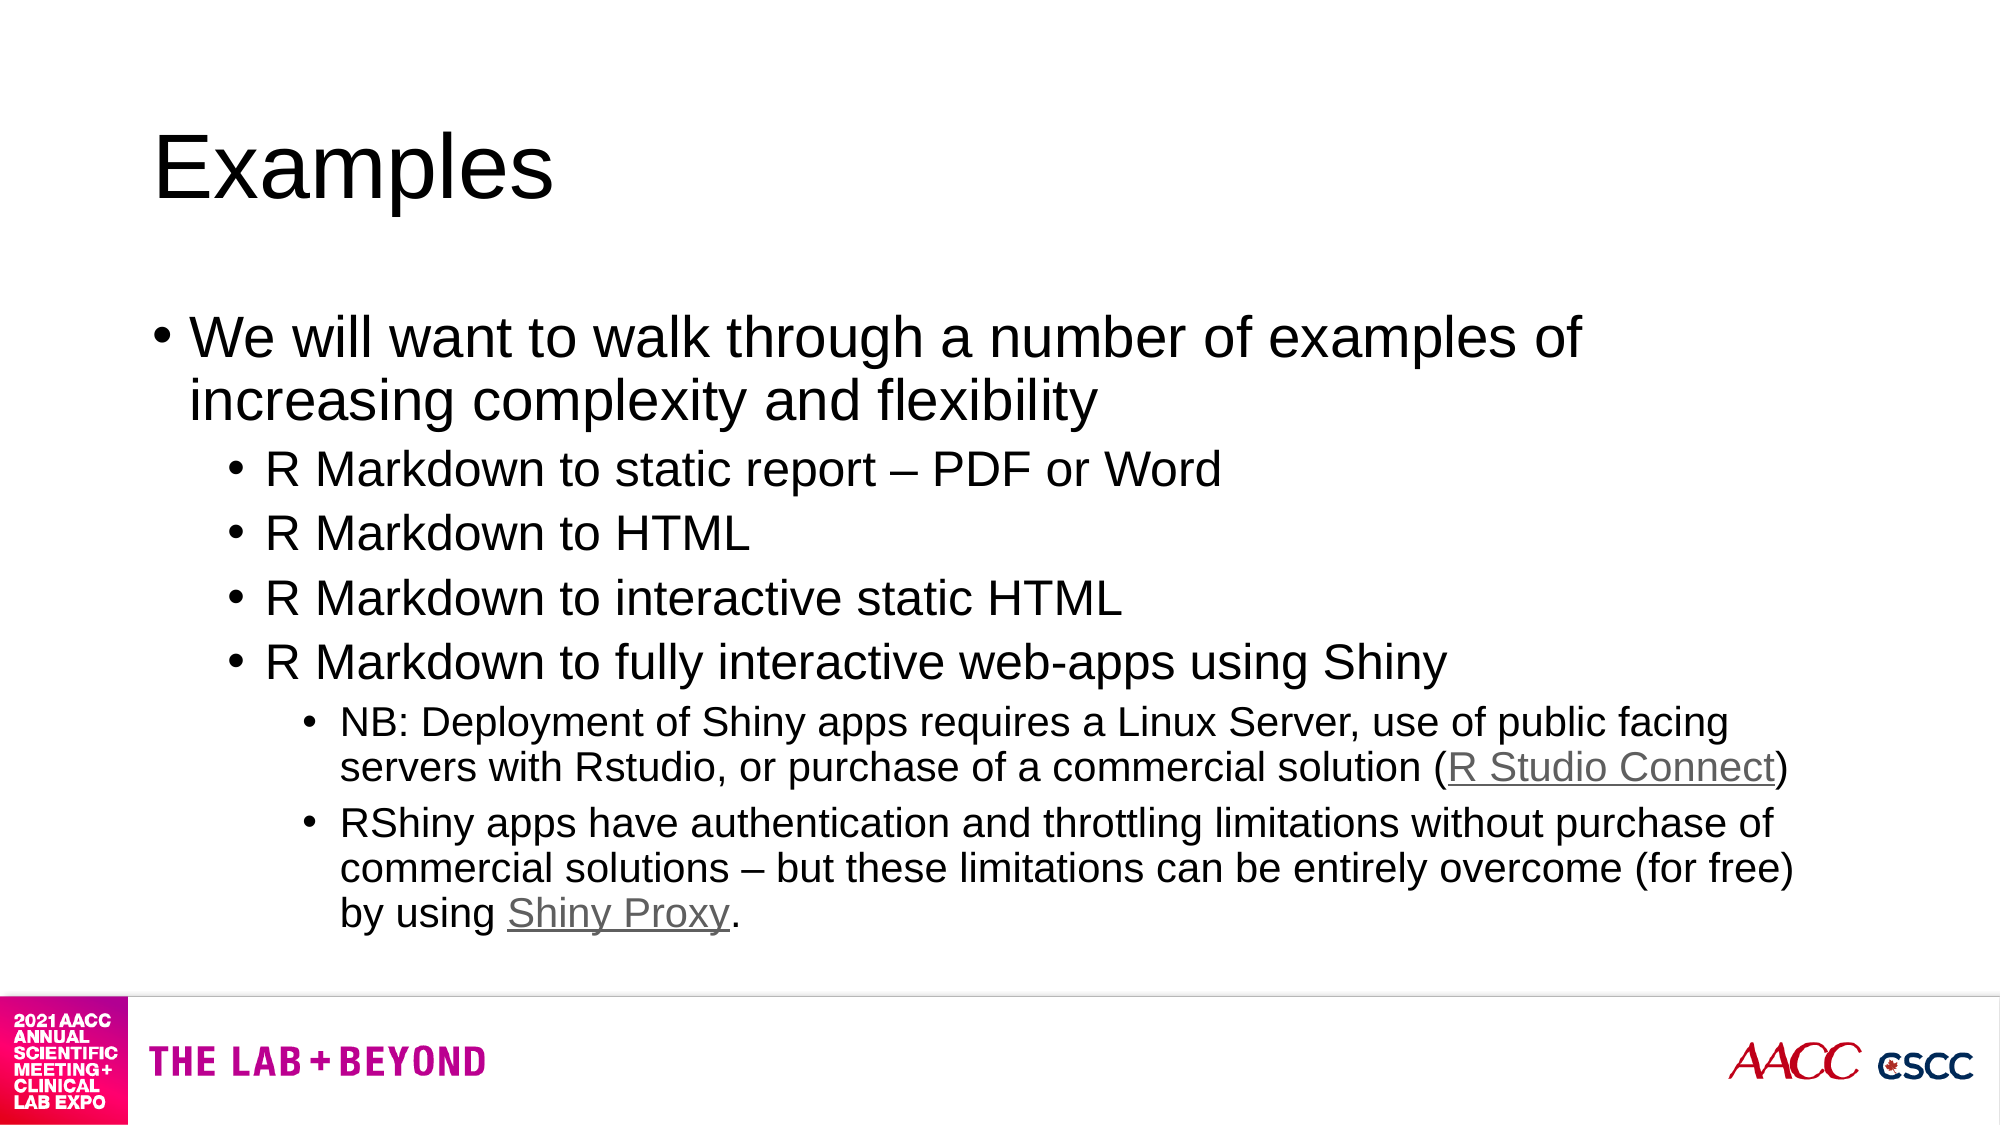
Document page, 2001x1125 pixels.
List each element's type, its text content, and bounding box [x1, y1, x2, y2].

picture [0, 991, 2000, 1125]
list We will want to walk through a number of examples of increasing complexity and flexibility R Markdown to static report – PDF or Word R Markdown to HTML R Markdown to interactive static HTML R Markdown to fully interactive web-apps using Shiny NB: Deployment of Shiny apps requires a Linux Server, use of public facing servers with Rstudio, or purchase of a commercial solution (R Studio Connect) RShiny apps have authentication and throttling limitations without purchase of commercial solutions – but these limitations can be entirely overcome (for free) by using Shiny Proxy. [137, 299, 1863, 975]
title Examples [137, 59, 1863, 278]
